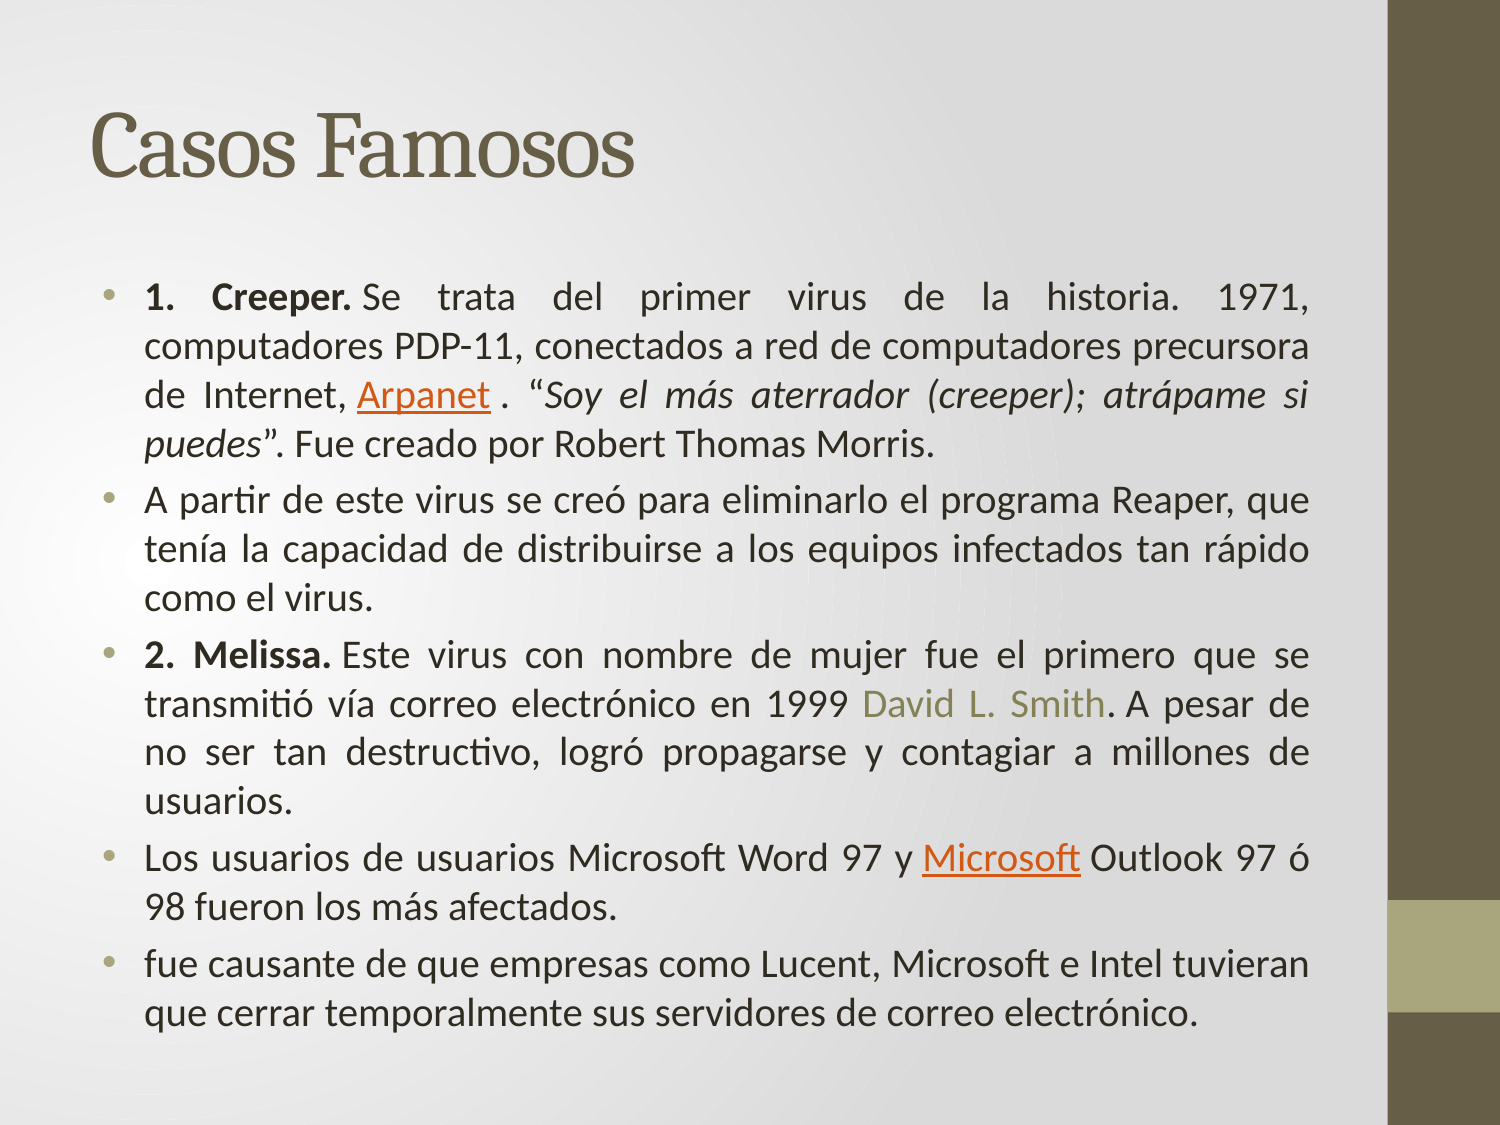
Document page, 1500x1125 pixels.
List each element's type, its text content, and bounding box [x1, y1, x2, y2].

list 1. Creeper. Se trata del primer virus de la historia. 1971, computadores PDP-11, conectados a red de computadores precursora de Internet, Arpanet . “Soy el más aterrador (creeper); atrápame si puedes”. Fue creado por Robert Thomas Morris. A partir de este virus se creó para eliminarlo el programa Reaper, que tenía la capacidad de distribuirse a los equipos infectados tan rápido como el virus. 2. Melissa. Este virus con nombre de mujer fue el primero que se transmitió vía correo electrónico en 1999 David L. Smith. A pesar de no ser tan destructivo, logró propagarse y contagiar a millones de usuarios. Los usuarios de usuarios Microsoft Word 97 y Microsoft Outlook 97 ó 98 fueron los más afectados. fue causante de que empresas como Lucent, Microsoft e Intel tuvieran que cerrar temporalmente sus servidores de correo electrónico. [75, 262, 1325, 1050]
title Casos Famosos [75, 45, 1325, 233]
